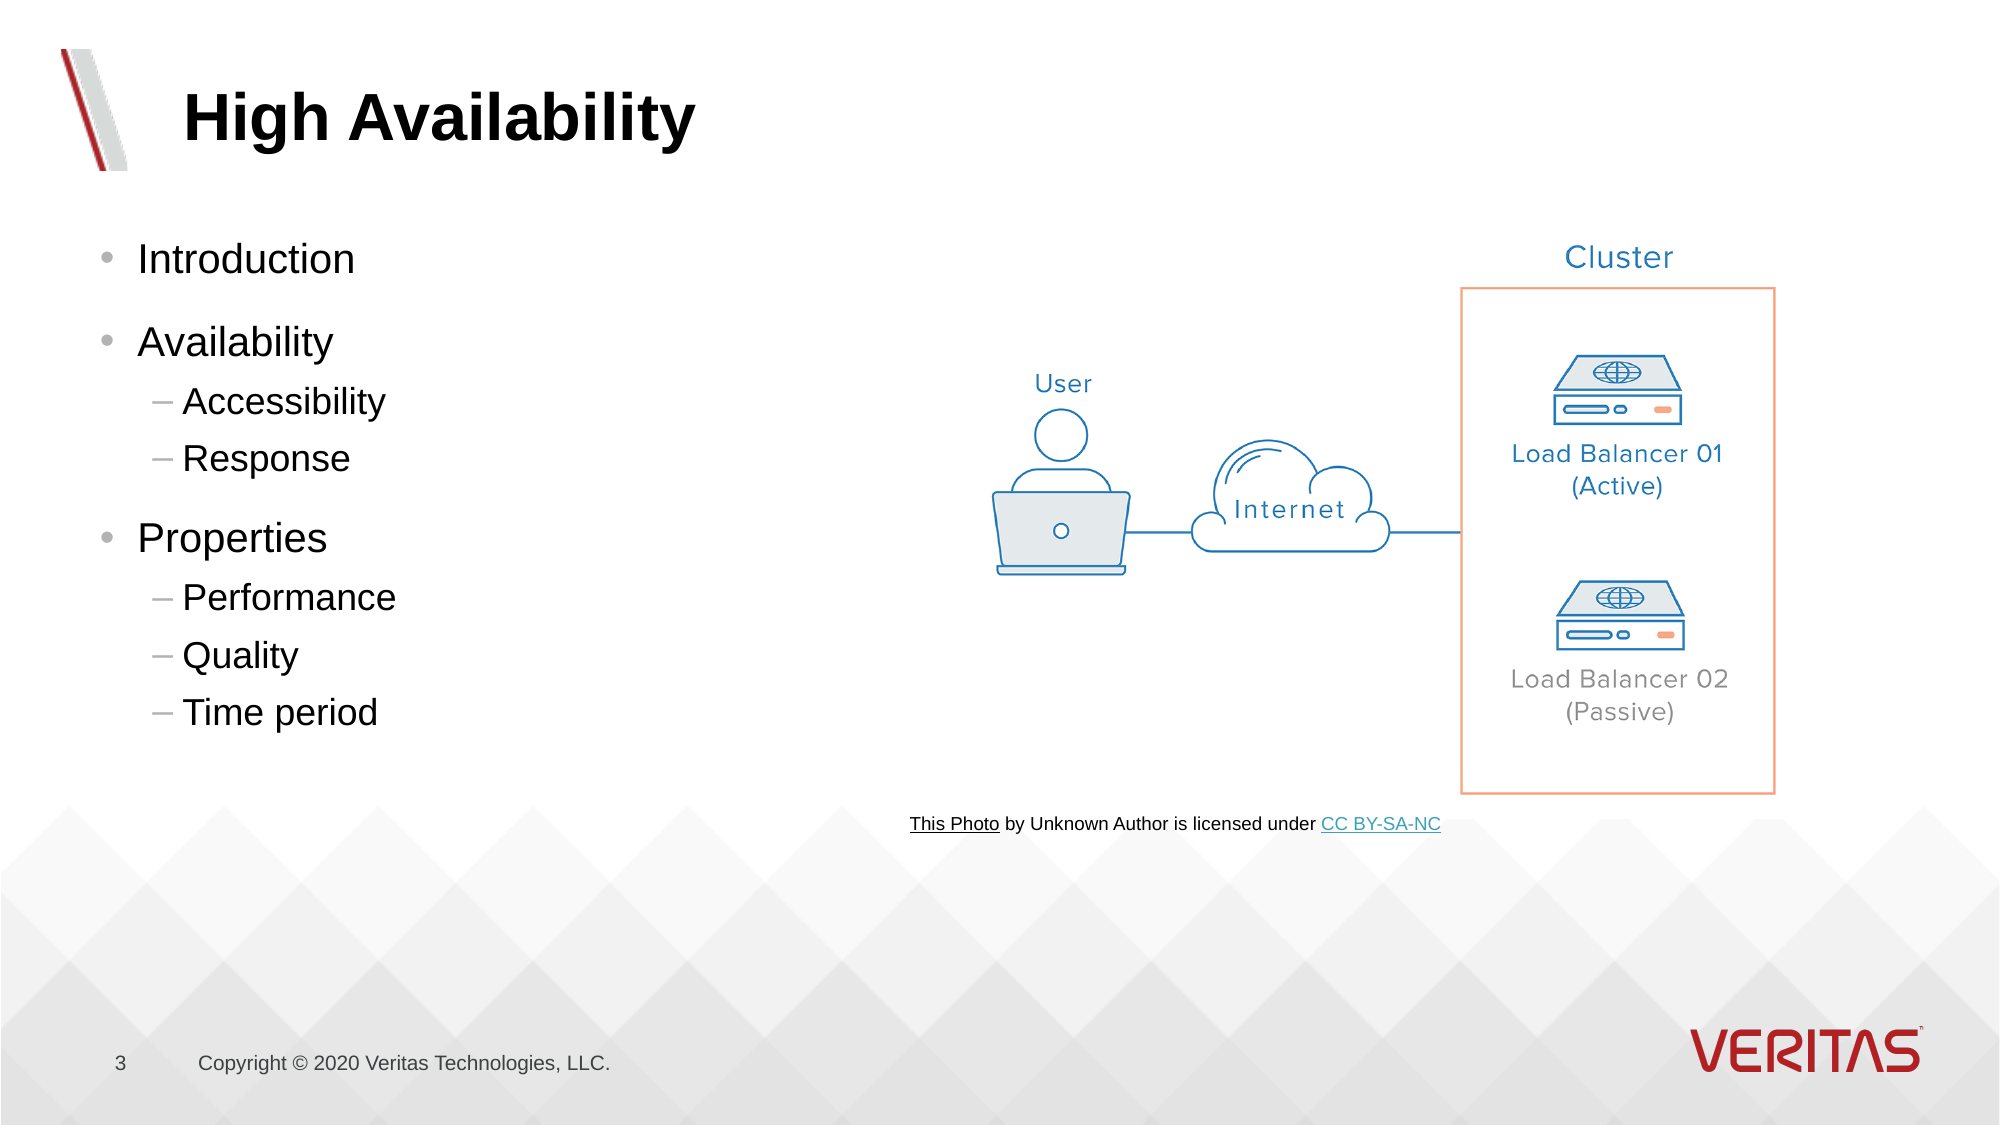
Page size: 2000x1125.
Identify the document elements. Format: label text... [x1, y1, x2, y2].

picture [1, 0, 2000, 1125]
list Introduction Availability Accessibility Response Properties Performance Quality Time period [99, 237, 960, 958]
title High Availability [183, 50, 1921, 188]
footer Copyright © 2020 Veritas Technologies, LLC. [183, 1041, 692, 1075]
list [909, 220, 1832, 820]
slide_number 3 [99, 1041, 167, 1075]
text_box This Photo by Unknown Author is licensed under CC BY-SA-NC [909, 826, 1831, 835]
